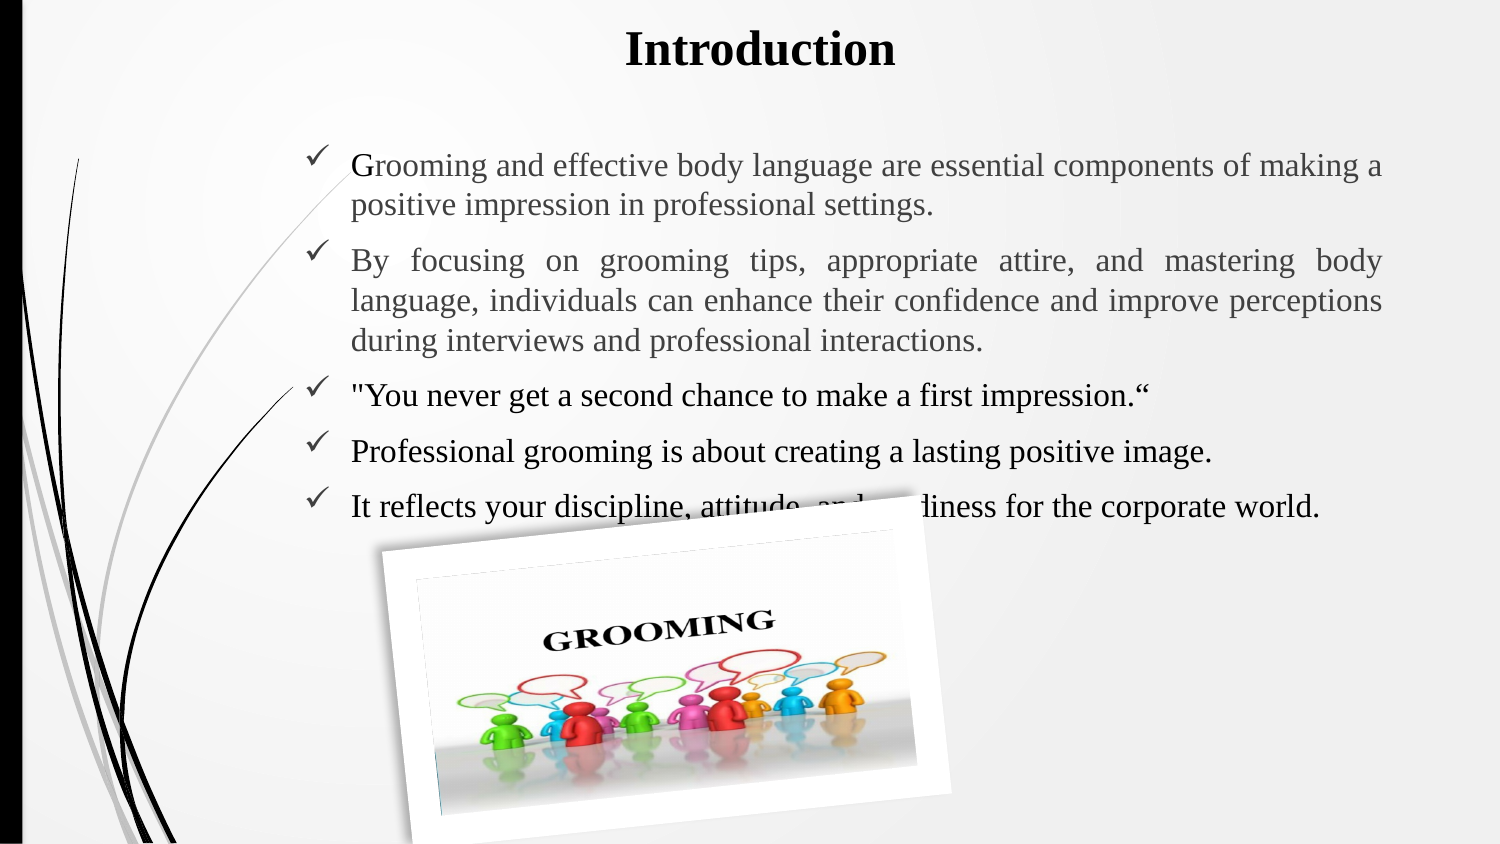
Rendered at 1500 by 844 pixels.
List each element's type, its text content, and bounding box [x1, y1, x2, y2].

title Introduction [20, 0, 1500, 91]
list Grooming and effective body language are essential components of making a positive impression in professional settings. By focusing on grooming tips, appropriate attire, and mastering body language, individuals can enhance their confidence and improve perceptions during interviews and professional interactions. "You never get a second chance to make a first impression.“ Professional grooming is about creating a lasting positive image. It reflects your discipline, attitude, and readiness for the corporate world. [246, 127, 1400, 542]
picture [417, 530, 917, 815]
